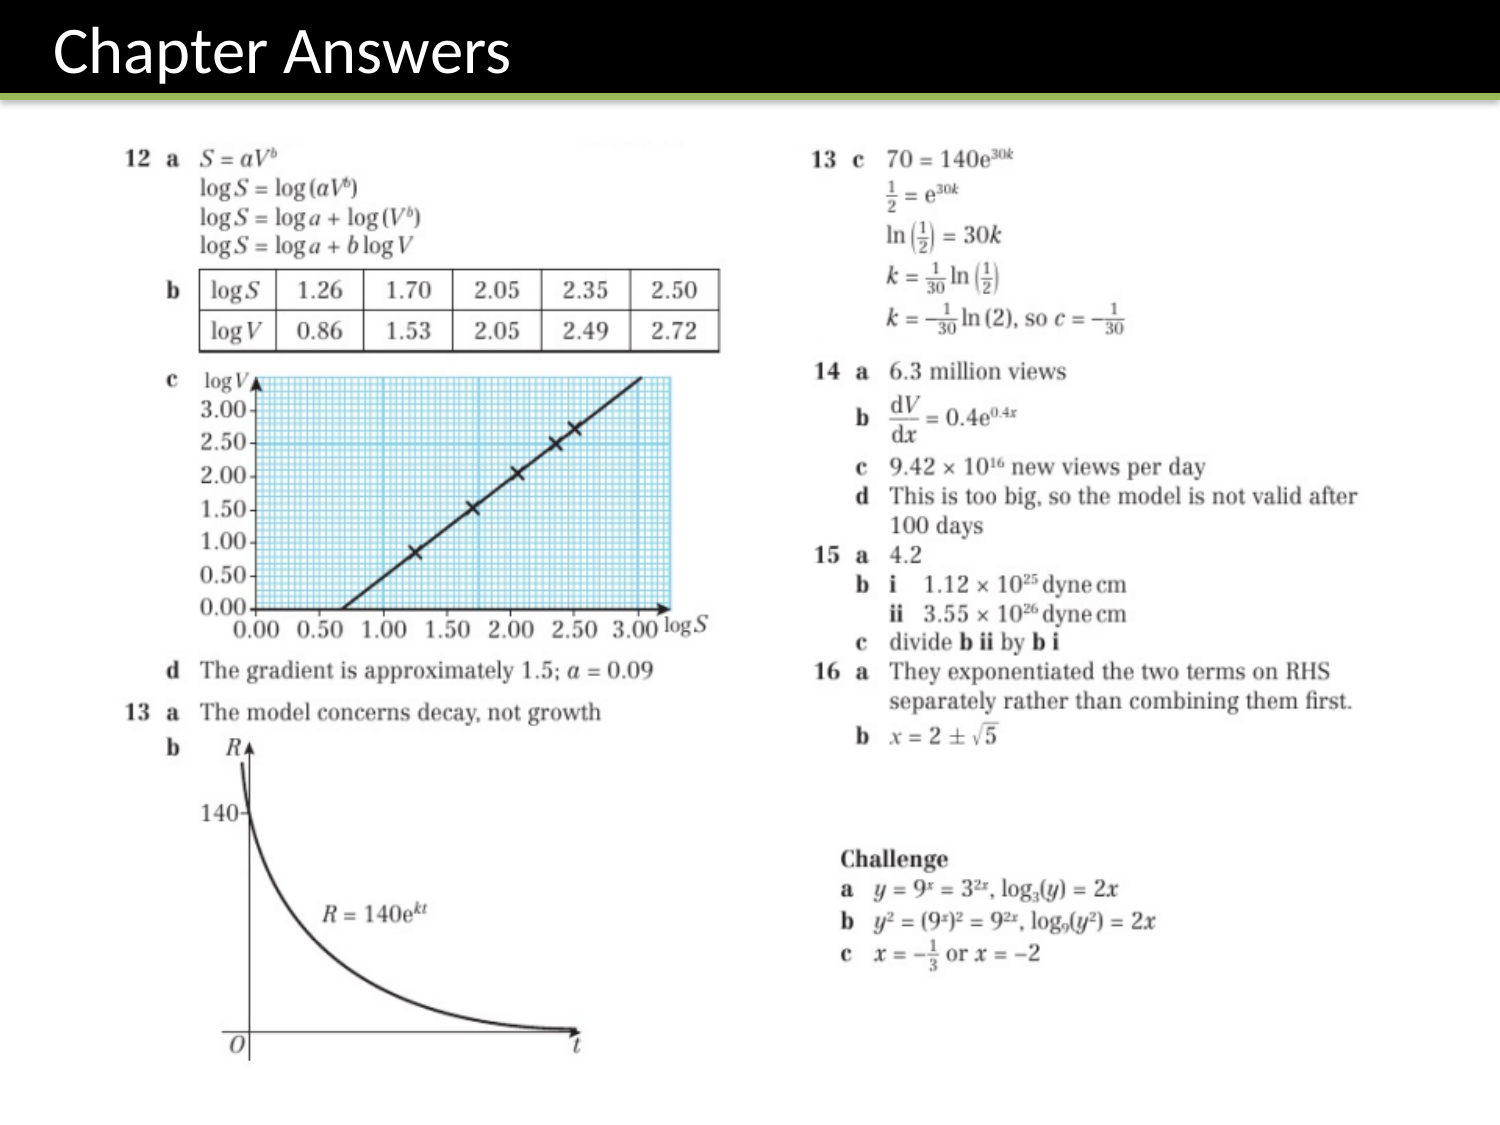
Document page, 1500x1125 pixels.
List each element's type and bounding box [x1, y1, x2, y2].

text_box [0, 0, 1500, 97]
picture [102, 125, 1398, 1083]
